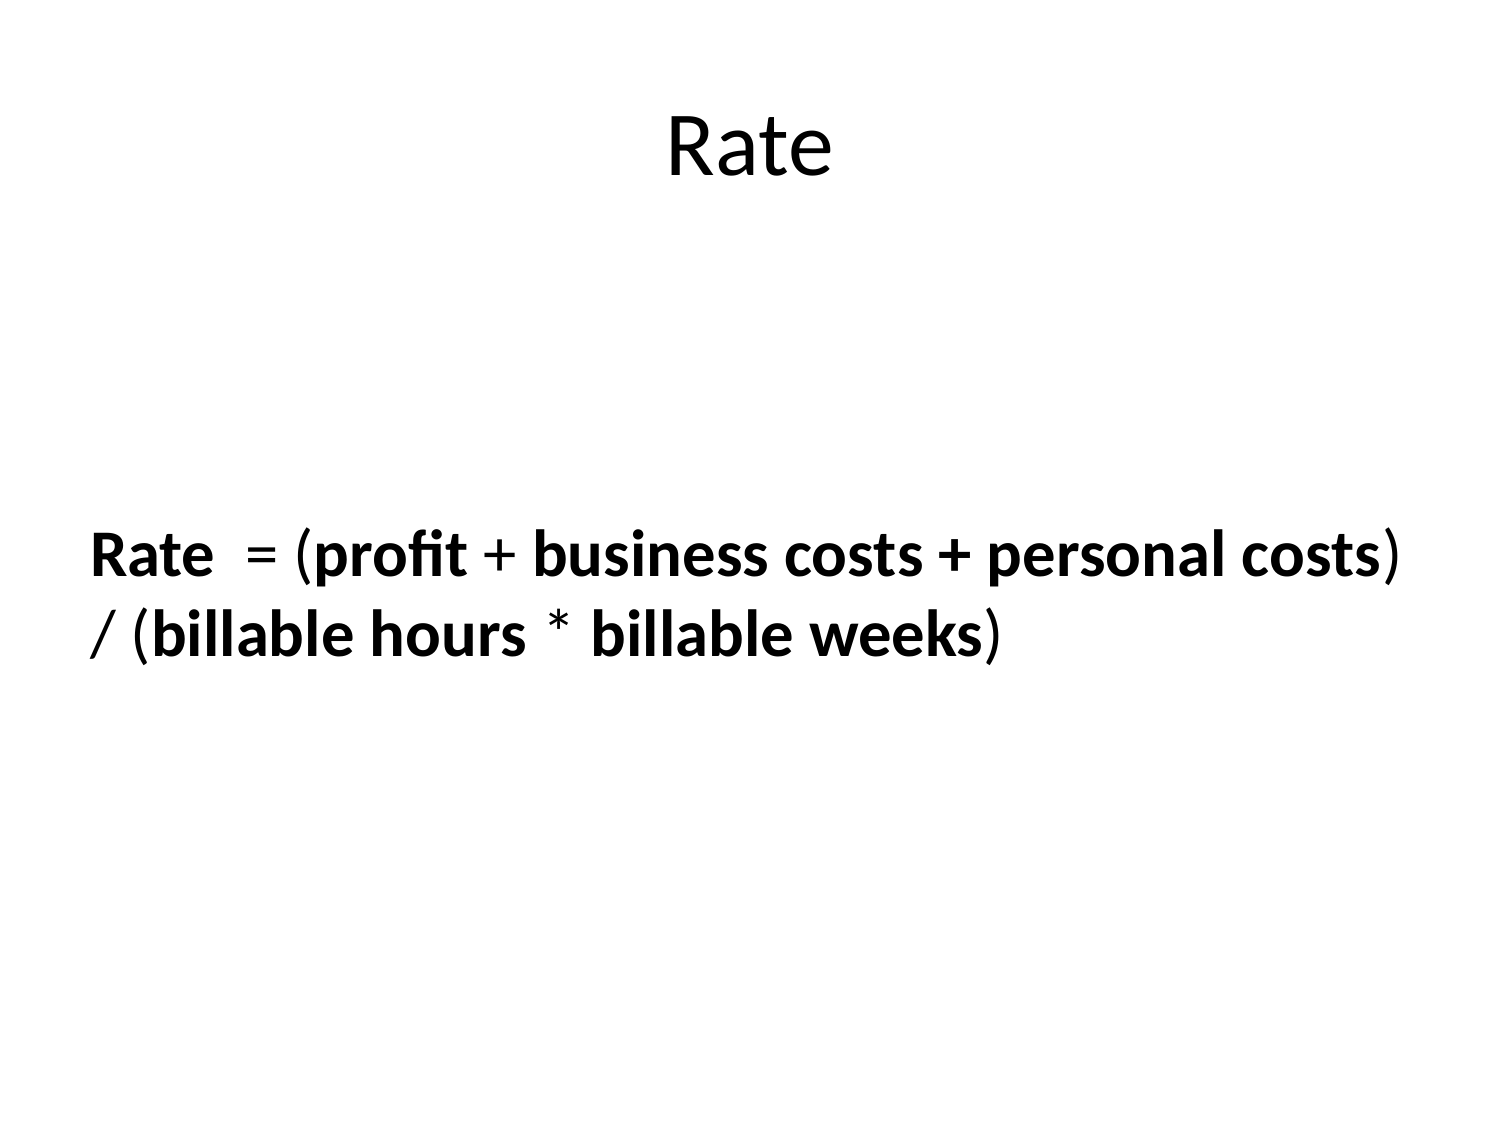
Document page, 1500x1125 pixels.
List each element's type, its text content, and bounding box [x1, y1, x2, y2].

title Rate [75, 45, 1425, 233]
list Rate = (profit + business costs + personal costs) / (billable hours * billable weeks) [75, 262, 1425, 1005]
